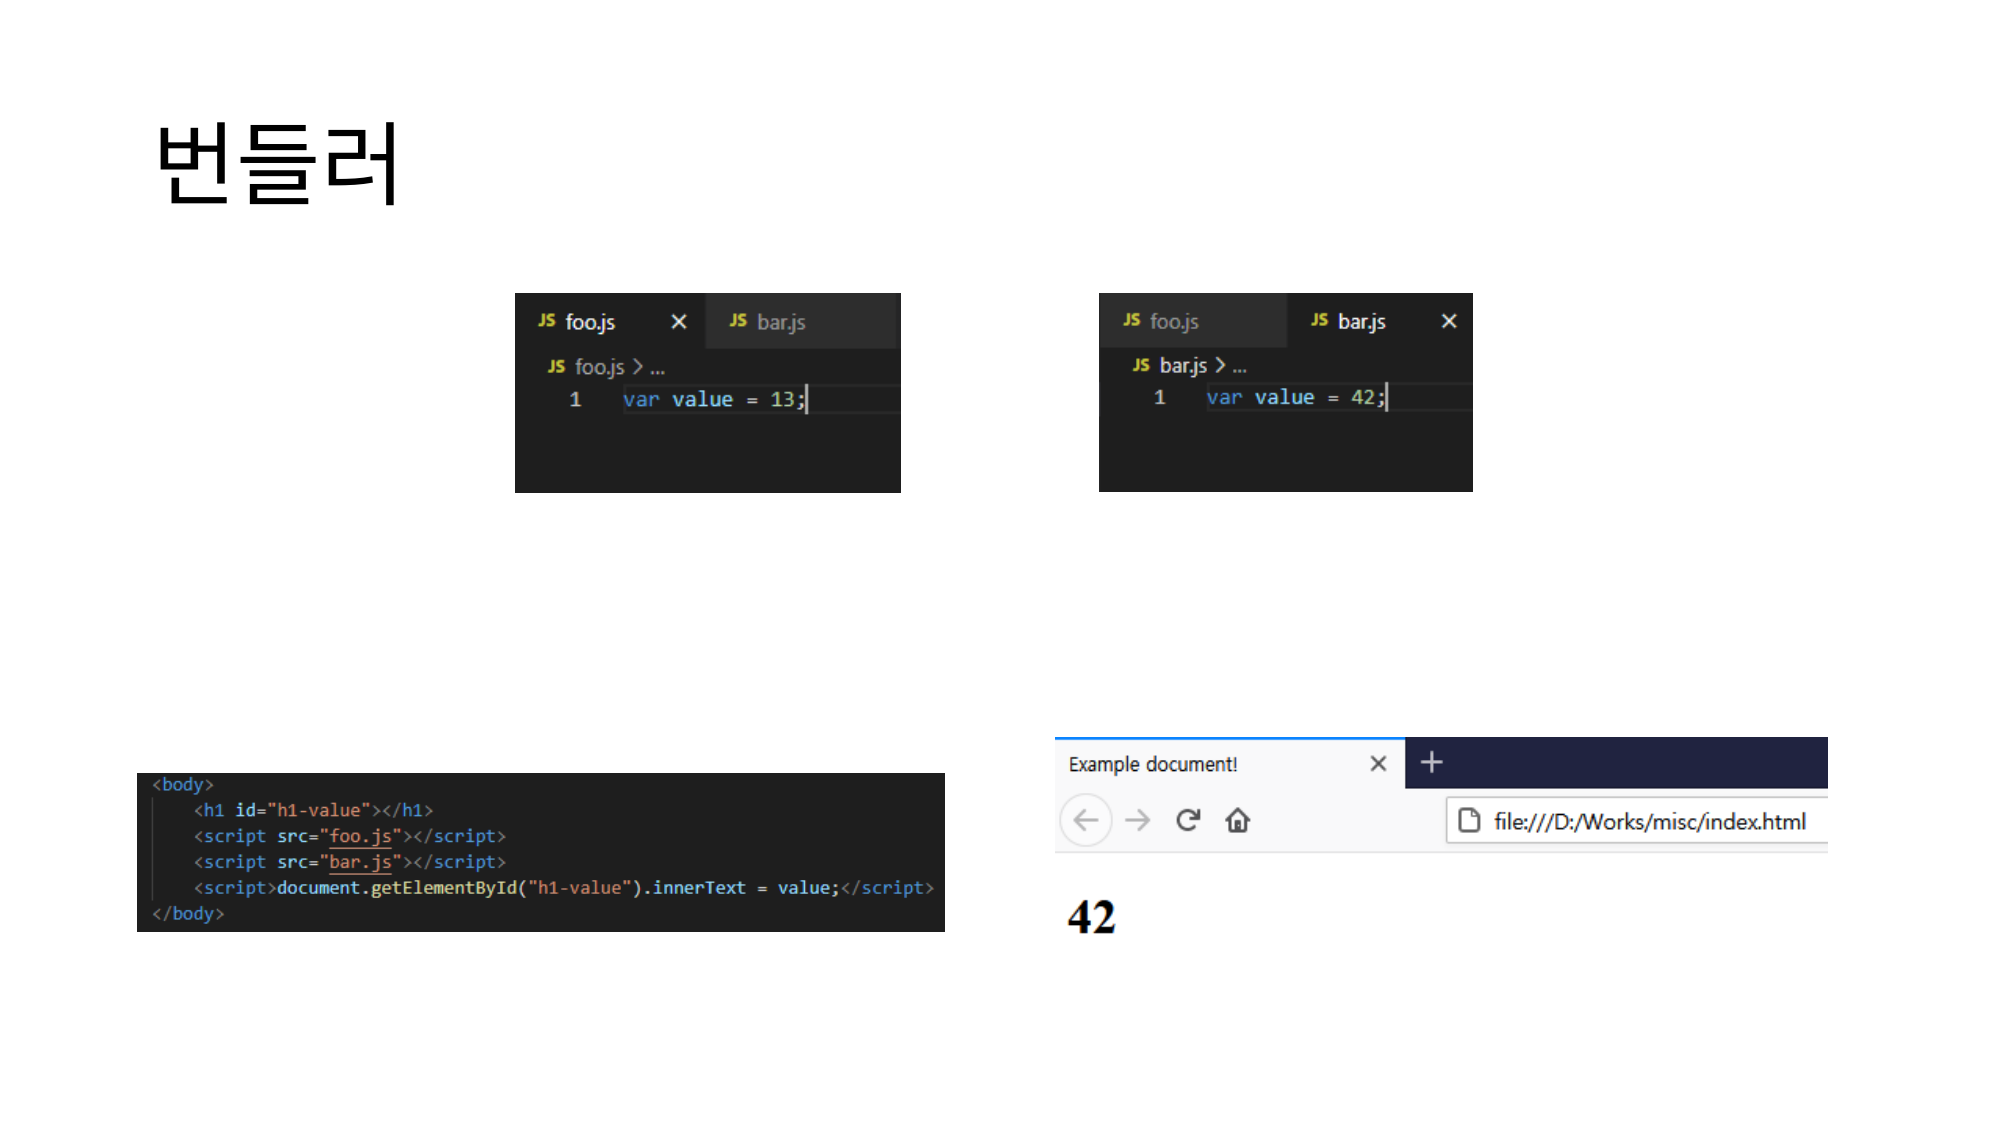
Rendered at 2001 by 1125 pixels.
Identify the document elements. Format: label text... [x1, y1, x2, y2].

picture [137, 773, 945, 932]
picture [1055, 737, 1828, 968]
picture [1099, 293, 1473, 492]
picture [515, 293, 901, 493]
title 번들러 [137, 59, 1863, 278]
